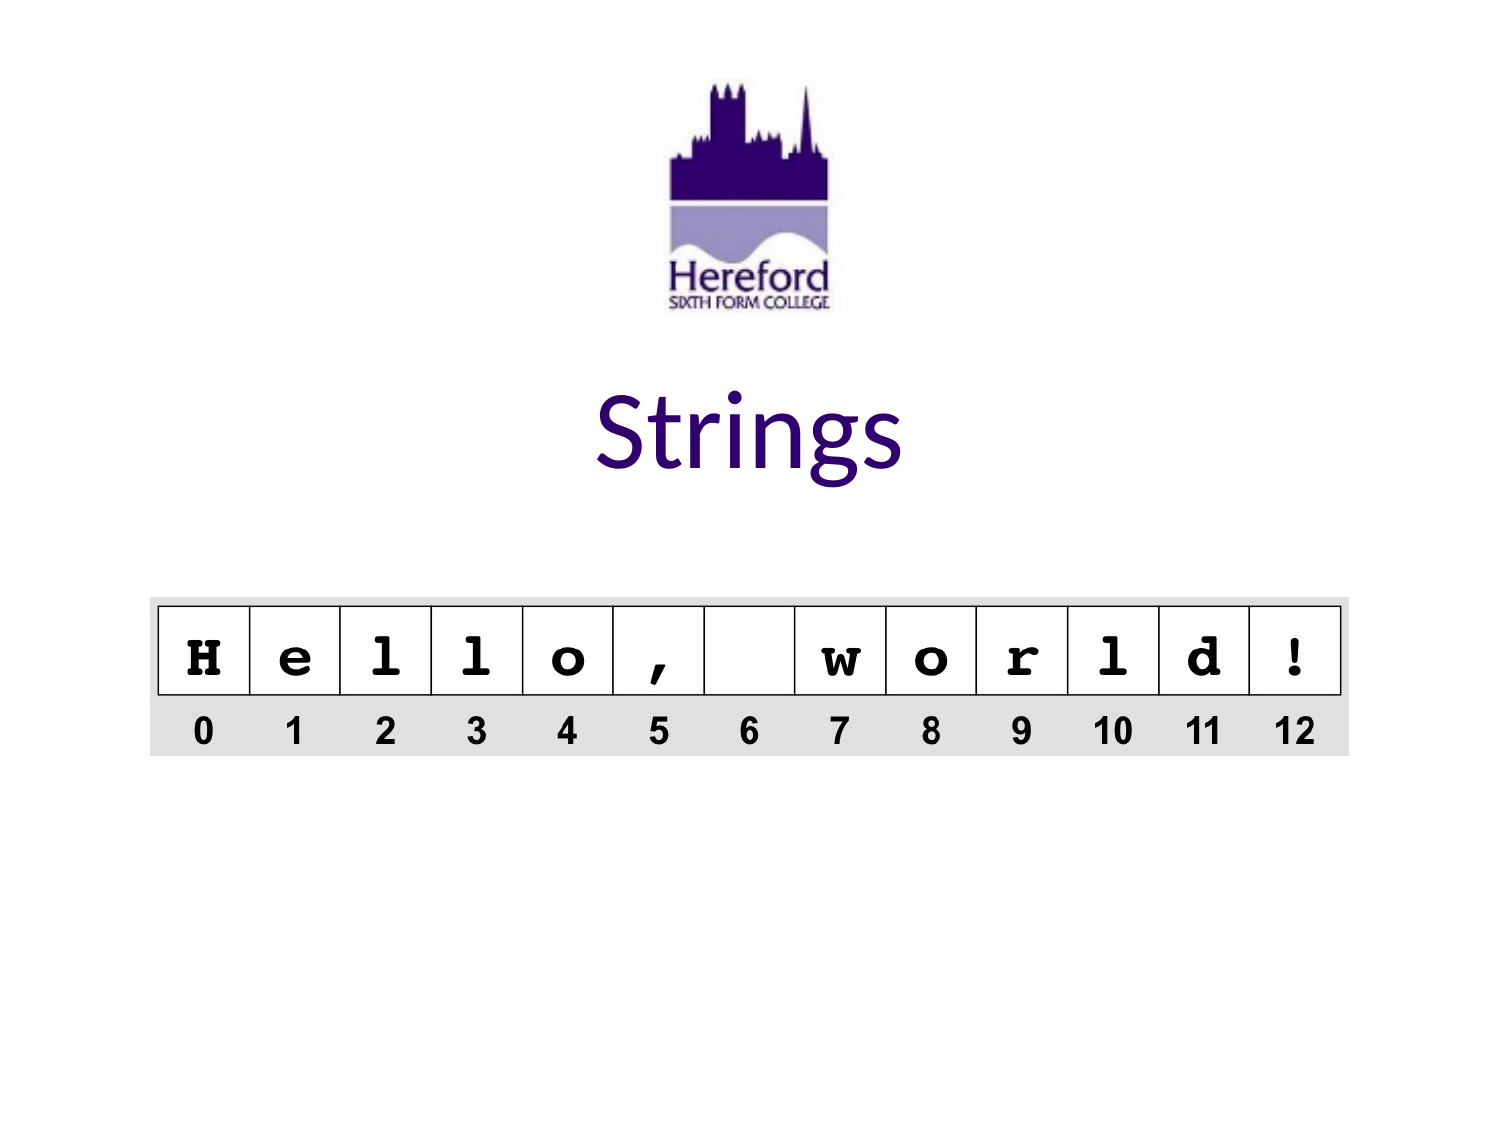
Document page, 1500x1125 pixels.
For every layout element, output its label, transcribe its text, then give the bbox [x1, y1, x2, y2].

title Strings [112, 302, 1388, 544]
picture [631, 78, 869, 302]
picture [150, 597, 1349, 756]
